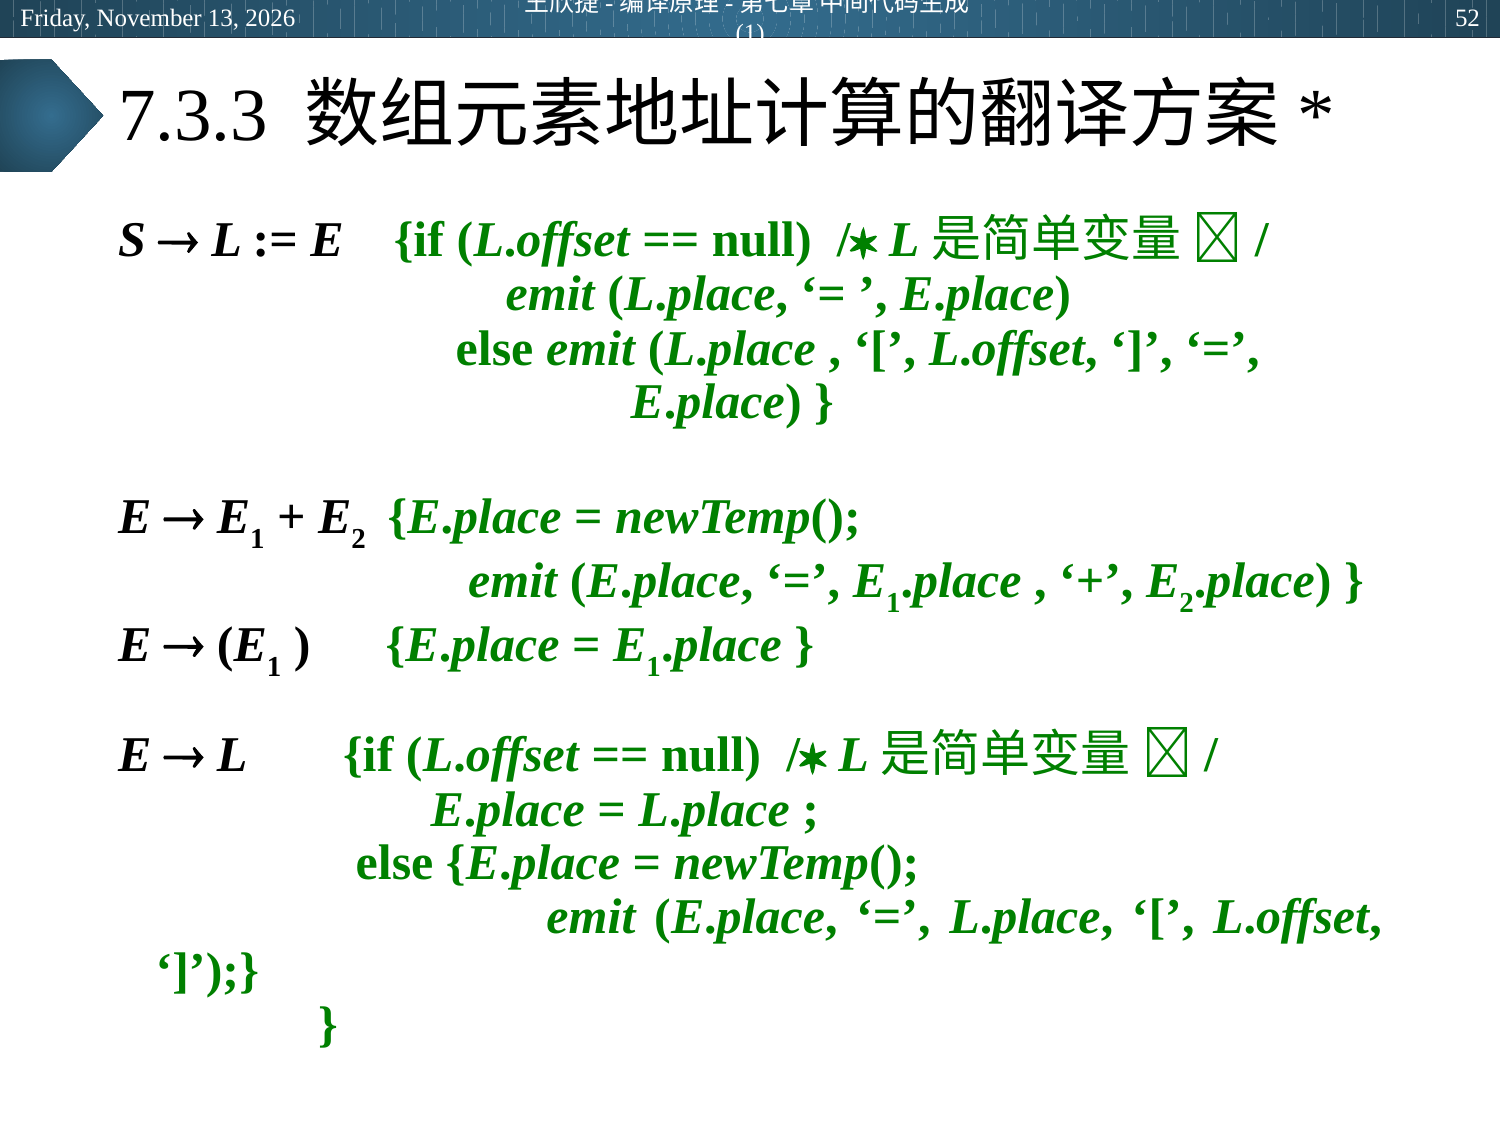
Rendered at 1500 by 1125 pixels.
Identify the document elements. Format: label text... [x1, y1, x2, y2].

footer 王欣捷-编译原理-第七章 中间代码生成(1) [496, 1, 1004, 32]
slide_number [5, 1, 344, 32]
list S  L := E {if (L.offset == null) / L是简单变量 / emit (L.place, ‘= ’, E.place) else emit (L.place , ‘[’, L.offset, ‘]’, ‘=’, E.place) } E  E1 + E2 {E.place = newTemp(); emit (E.place, ‘=’, E1.place , ‘+’, E2.place) } E  (E1 ) {E.place = E1.place } E  L {if (L.offset == null) / L是简单变量 / E.place = L.place ; else {E.place = newTemp(); emit (E.place, ‘=’, L.place, ‘[’, L.offset, ‘]’);} } [103, 206, 1397, 1014]
title 7.3.3 数组元素地址计算的翻译方案* [103, 37, 1397, 194]
slide_number 52 [1157, 1, 1495, 32]
